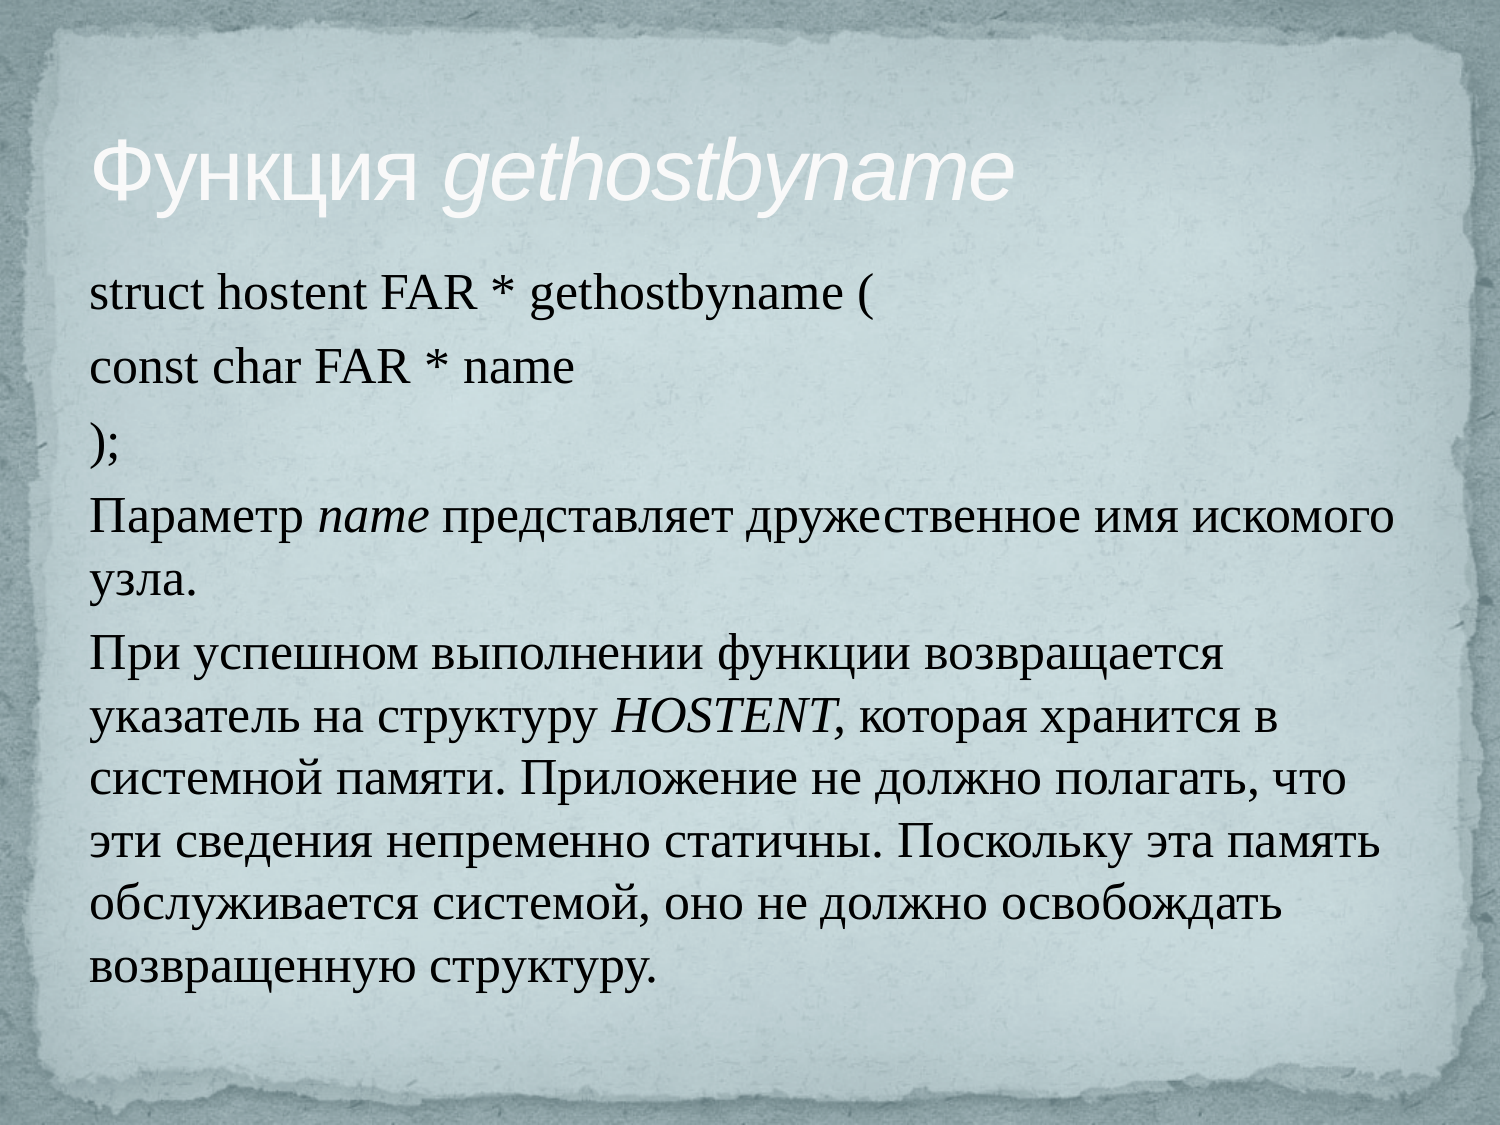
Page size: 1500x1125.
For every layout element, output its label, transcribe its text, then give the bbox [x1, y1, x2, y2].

title Функция gethostbyname [74, 24, 1425, 225]
list struct hostent FAR * gethostbyname ( const char FAR * name ); Параметр name представляет дружественное имя искомого узла. При успешном выполнении функции возвращается указатель на структуру HOSTENT, которая хранится в системной памяти. Приложение не должно полагать, что эти сведения непременно статичны. Поскольку эта память обслуживается системой, оно не должно освобождать возвращенную структуру. [75, 249, 1425, 1000]
